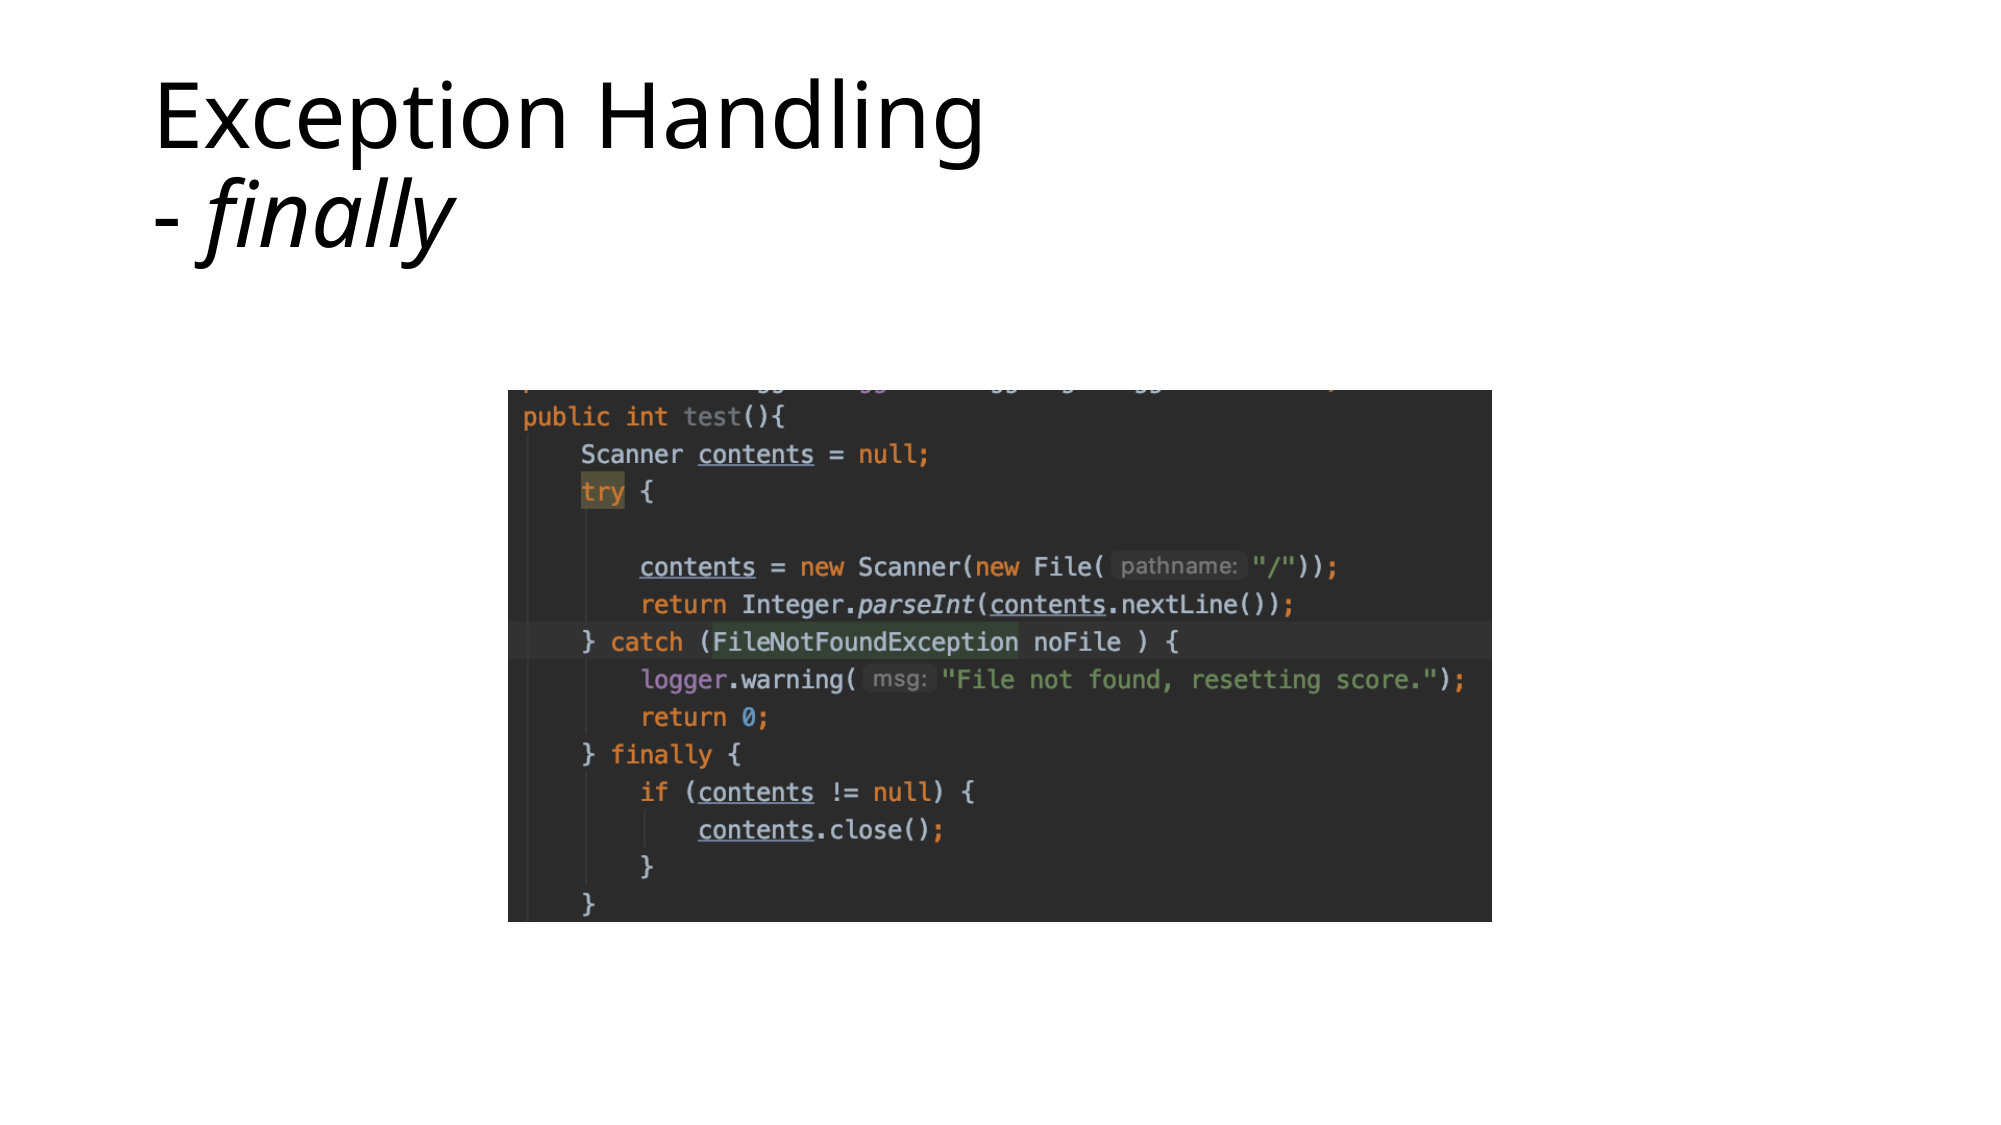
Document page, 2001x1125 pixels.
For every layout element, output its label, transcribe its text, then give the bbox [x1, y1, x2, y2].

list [508, 390, 1492, 922]
title Exception Handling - finally [137, 59, 1863, 278]
